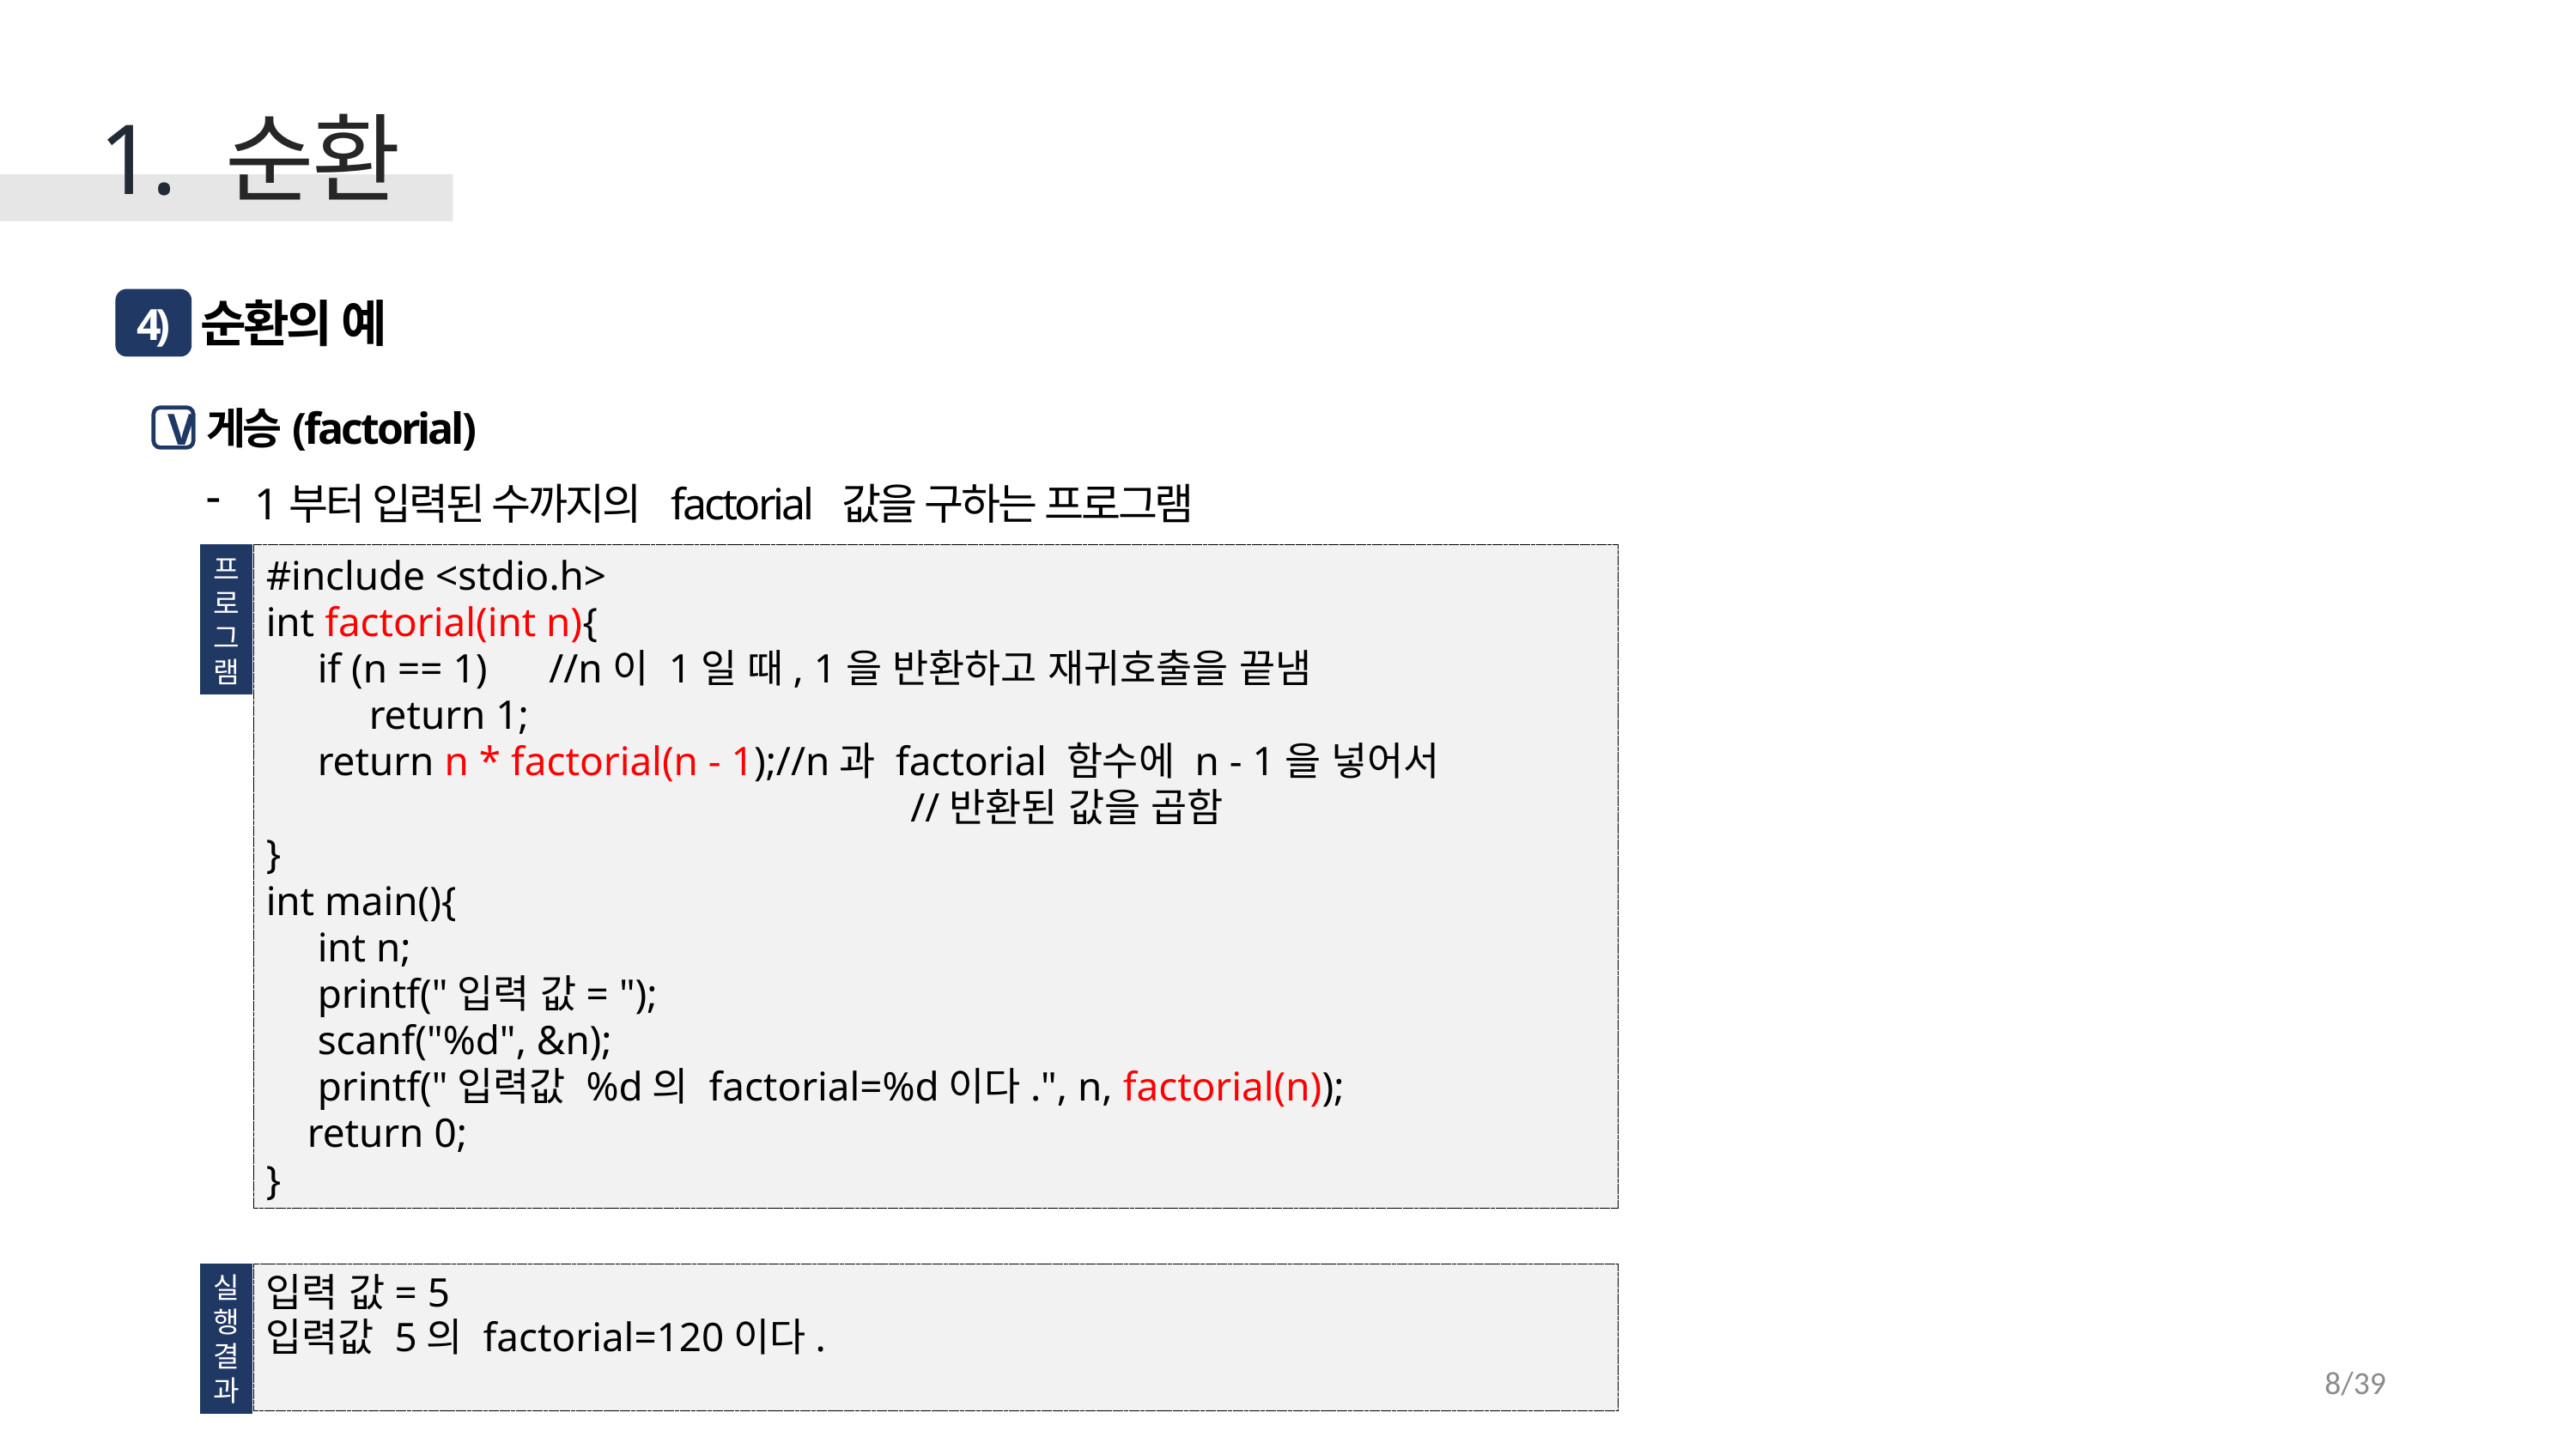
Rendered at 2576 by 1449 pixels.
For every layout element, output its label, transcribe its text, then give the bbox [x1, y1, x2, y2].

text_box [153, 395, 1743, 460]
text_box 프 로 그 램 [200, 544, 252, 694]
text_box [0, 173, 453, 222]
text_box #include <stdio.h> int factorial(int n){ if (n == 1) //n이 1일 때, 1을 반환하고 재귀호출을 끝냄 return 1; return n * factorial(n - 1);//n과 factorial 함수에 n - 1을 넣어서 //반환된 값을 곱함 } int main(){ int n; printf("입력 값= "); scanf("%d", &n); printf("입력값 %d의 factorial=%d이다.", n, factorial(n)); return 0; } [253, 544, 1619, 1209]
text_box 실 행 결 과 [200, 1264, 252, 1414]
slide_number 8/39 [1819, 1343, 2399, 1421]
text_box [115, 286, 397, 360]
text_box 1. 순환 [86, 91, 414, 220]
text_box 입력 값= 5 입력값 5의 factorial=120이다. [253, 1264, 1619, 1411]
text_box 1부터 입력된 수까지의 factorial 값을 구하는 프로그램 [193, 470, 1540, 535]
